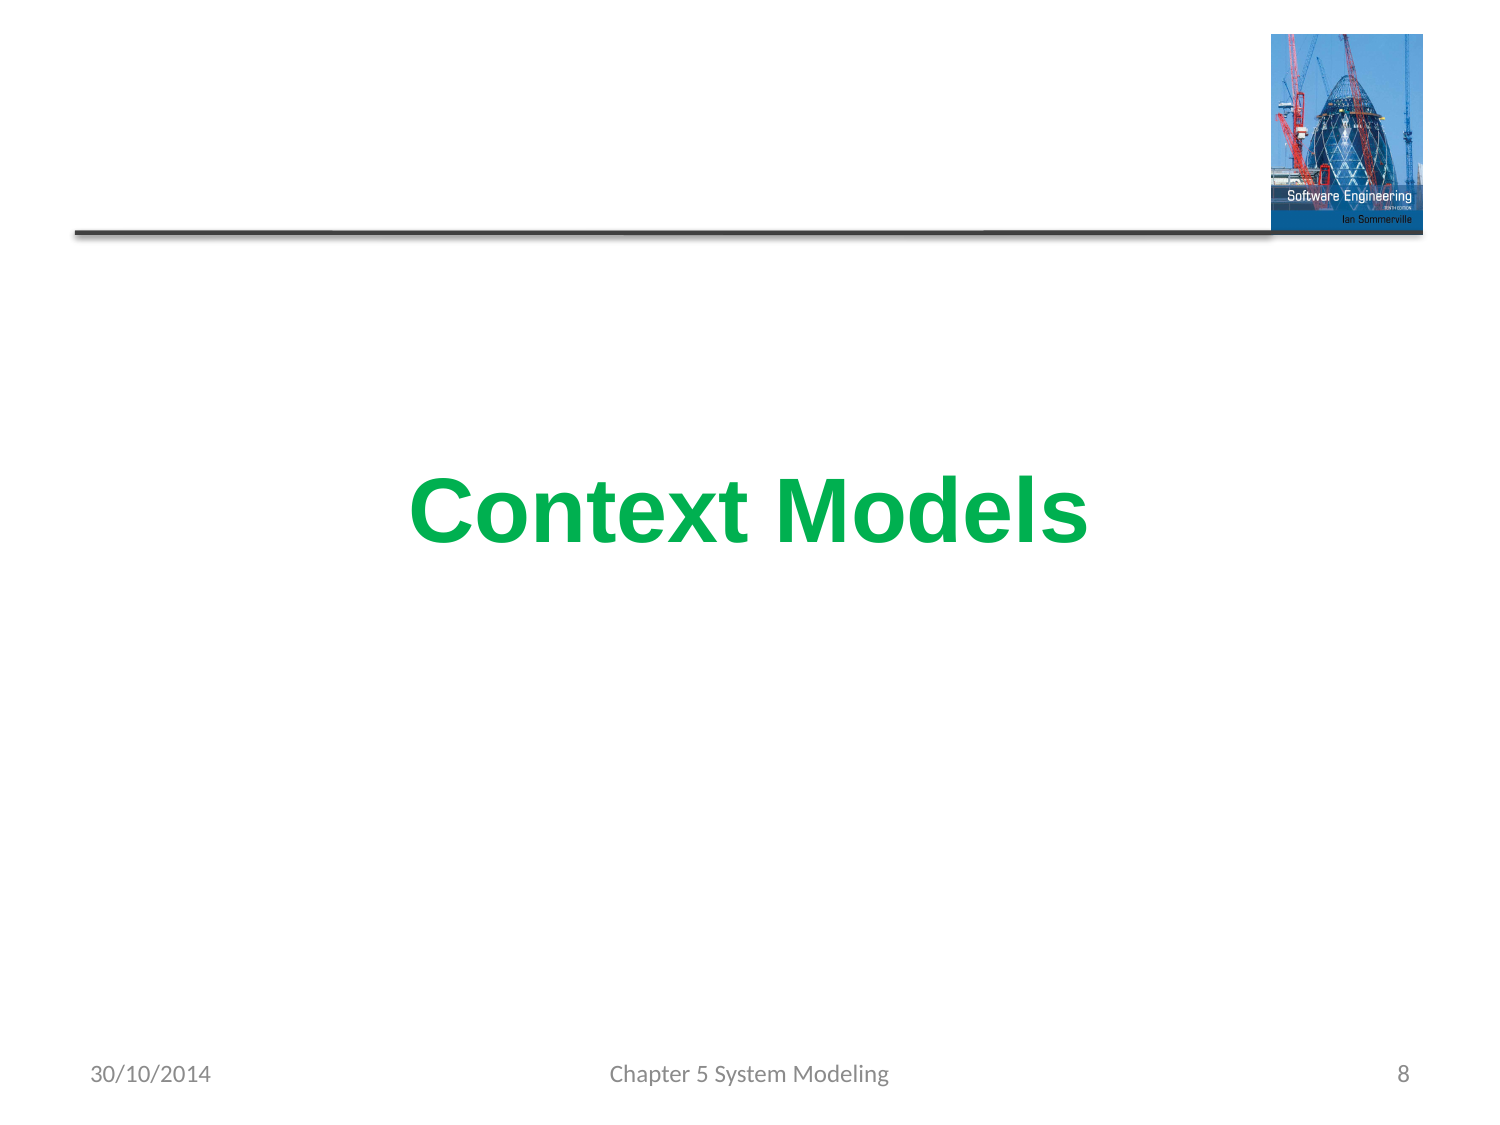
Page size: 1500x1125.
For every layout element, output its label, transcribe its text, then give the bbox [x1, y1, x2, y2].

title Context Models [74, 411, 1426, 600]
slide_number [75, 1042, 425, 1103]
footer Chapter 5 System Modeling [512, 1042, 988, 1103]
slide_number 8 [1074, 1042, 1425, 1103]
picture [1271, 34, 1423, 230]
